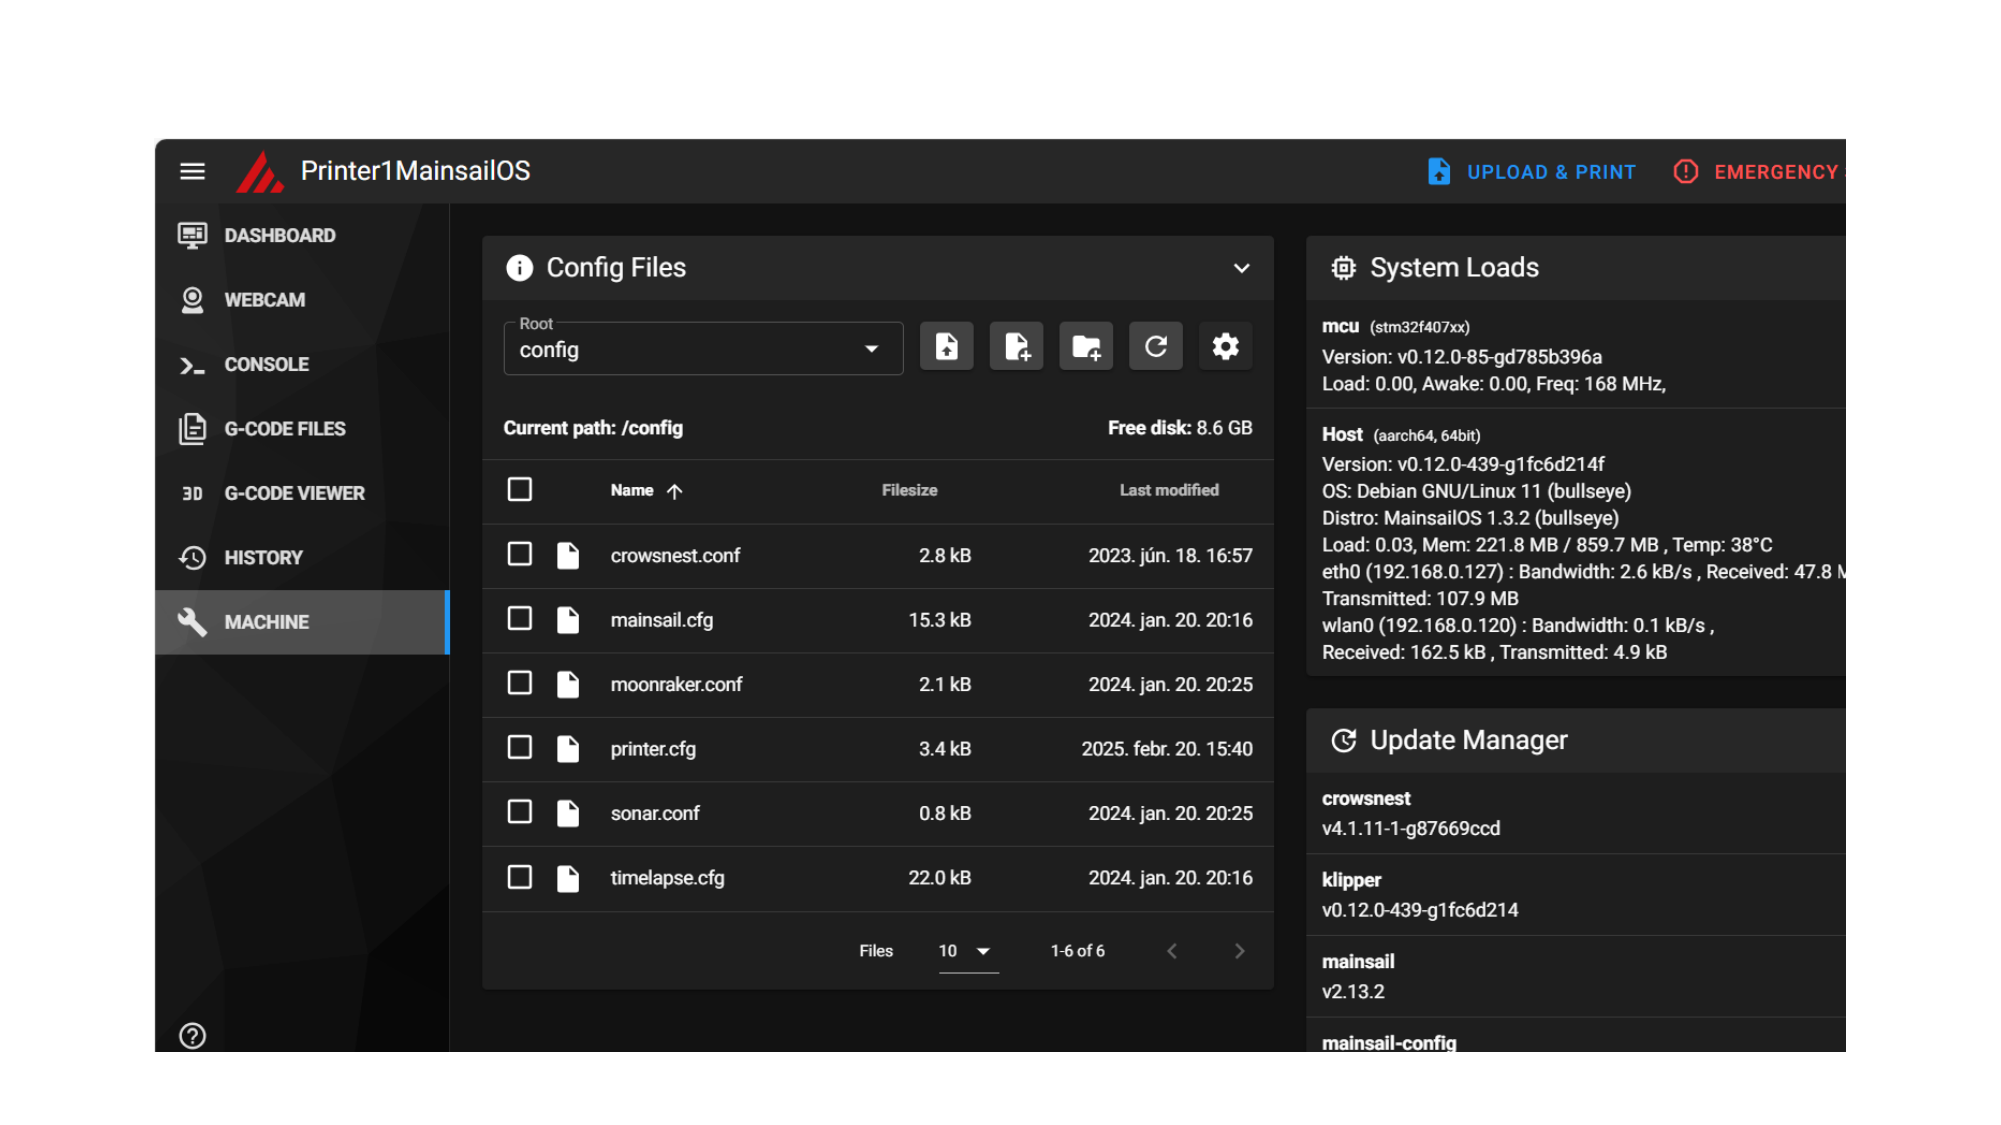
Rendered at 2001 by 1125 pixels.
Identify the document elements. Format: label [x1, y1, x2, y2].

picture [154, 138, 1846, 1052]
